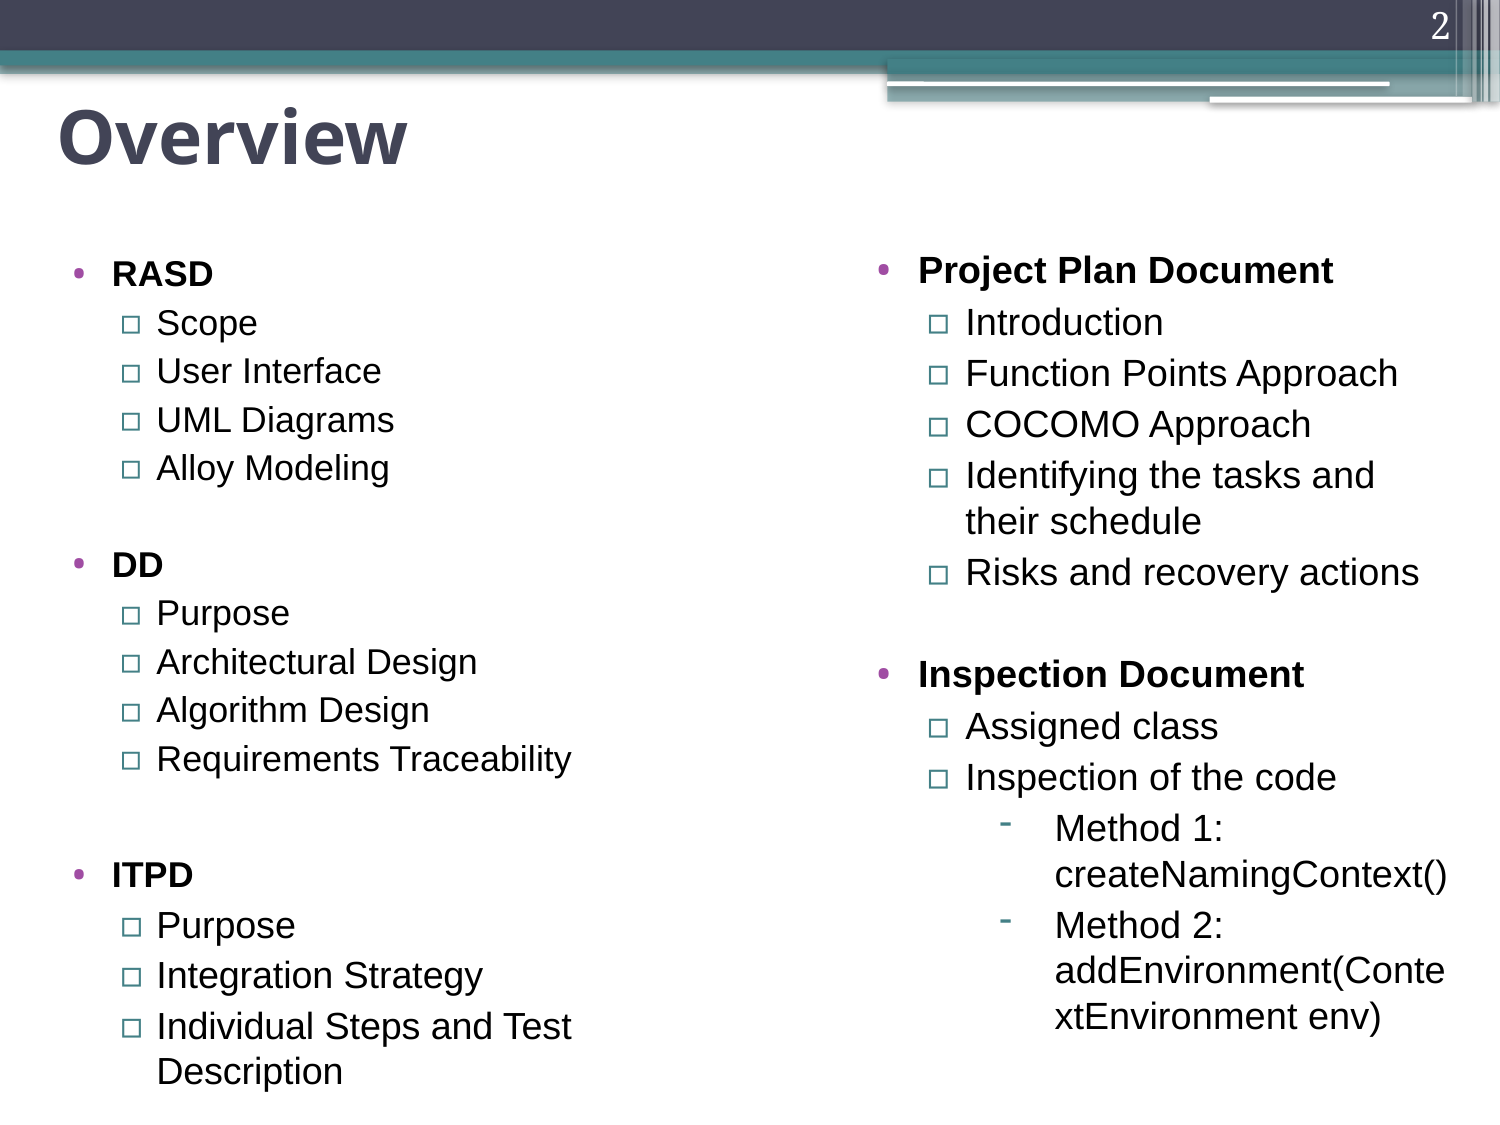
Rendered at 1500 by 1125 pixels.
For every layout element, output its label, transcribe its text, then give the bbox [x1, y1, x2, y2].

text_box Project Plan Document Introduction Function Points Approach COCOMO Approach Identifying the tasks and their schedule Risks and recovery actions Inspection Document Assigned class Inspection of the code Method 1: createNamingContext() Method 2: addEnvironment(ContextEnvironment env) [844, 187, 1466, 1125]
list RASD Scope User Interface UML Diagrams Alloy Modeling DD Purpose Architectural Design Algorithm Design Requirements Traceability ITPD Purpose Integration Strategy Individual Steps and Test Description [41, 243, 710, 1104]
title Overview [41, 82, 546, 188]
slide_number 2 [1341, 0, 1466, 61]
